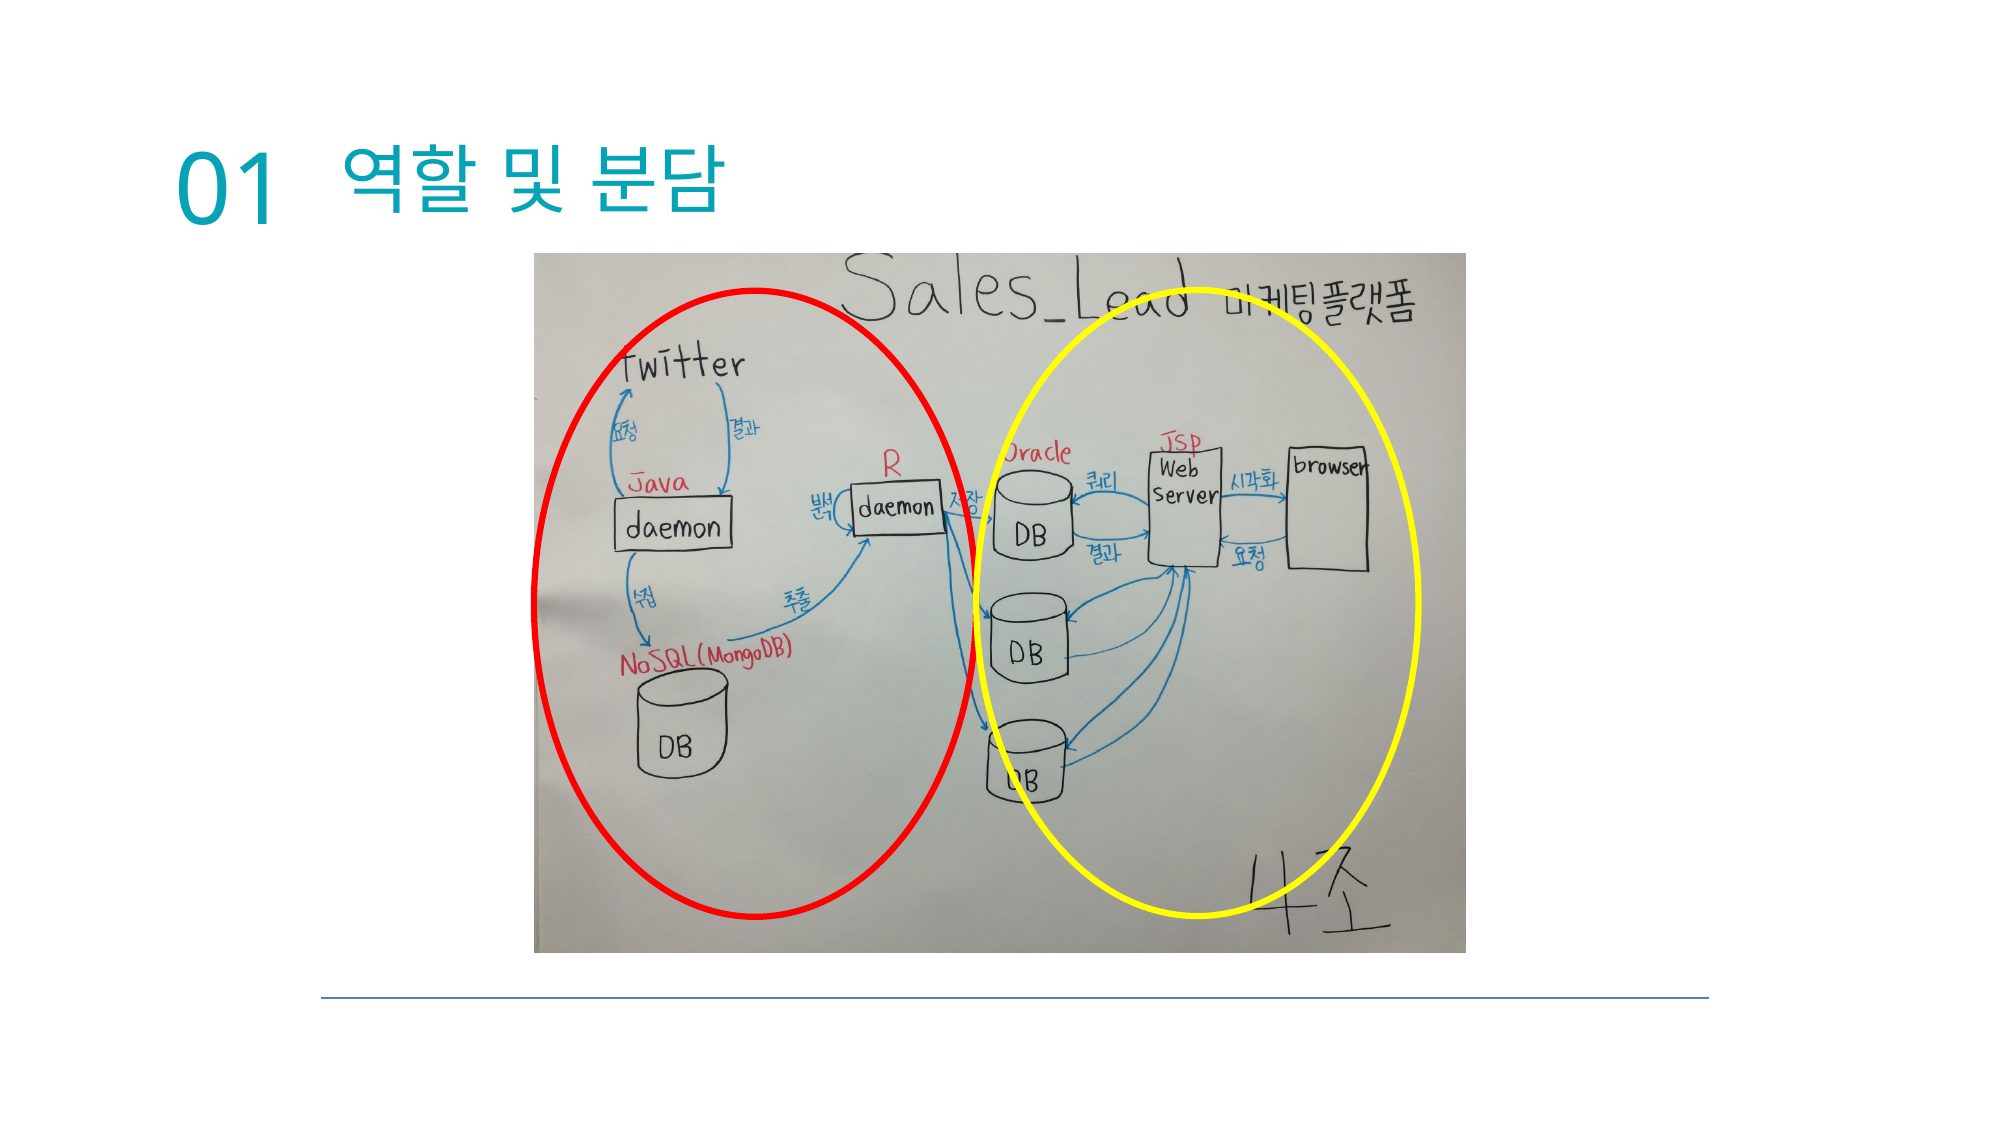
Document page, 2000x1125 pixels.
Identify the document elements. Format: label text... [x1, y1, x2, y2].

text_box 역할 및 분담 [325, 125, 743, 231]
picture [533, 253, 1466, 953]
text_box 01 [160, 116, 305, 252]
